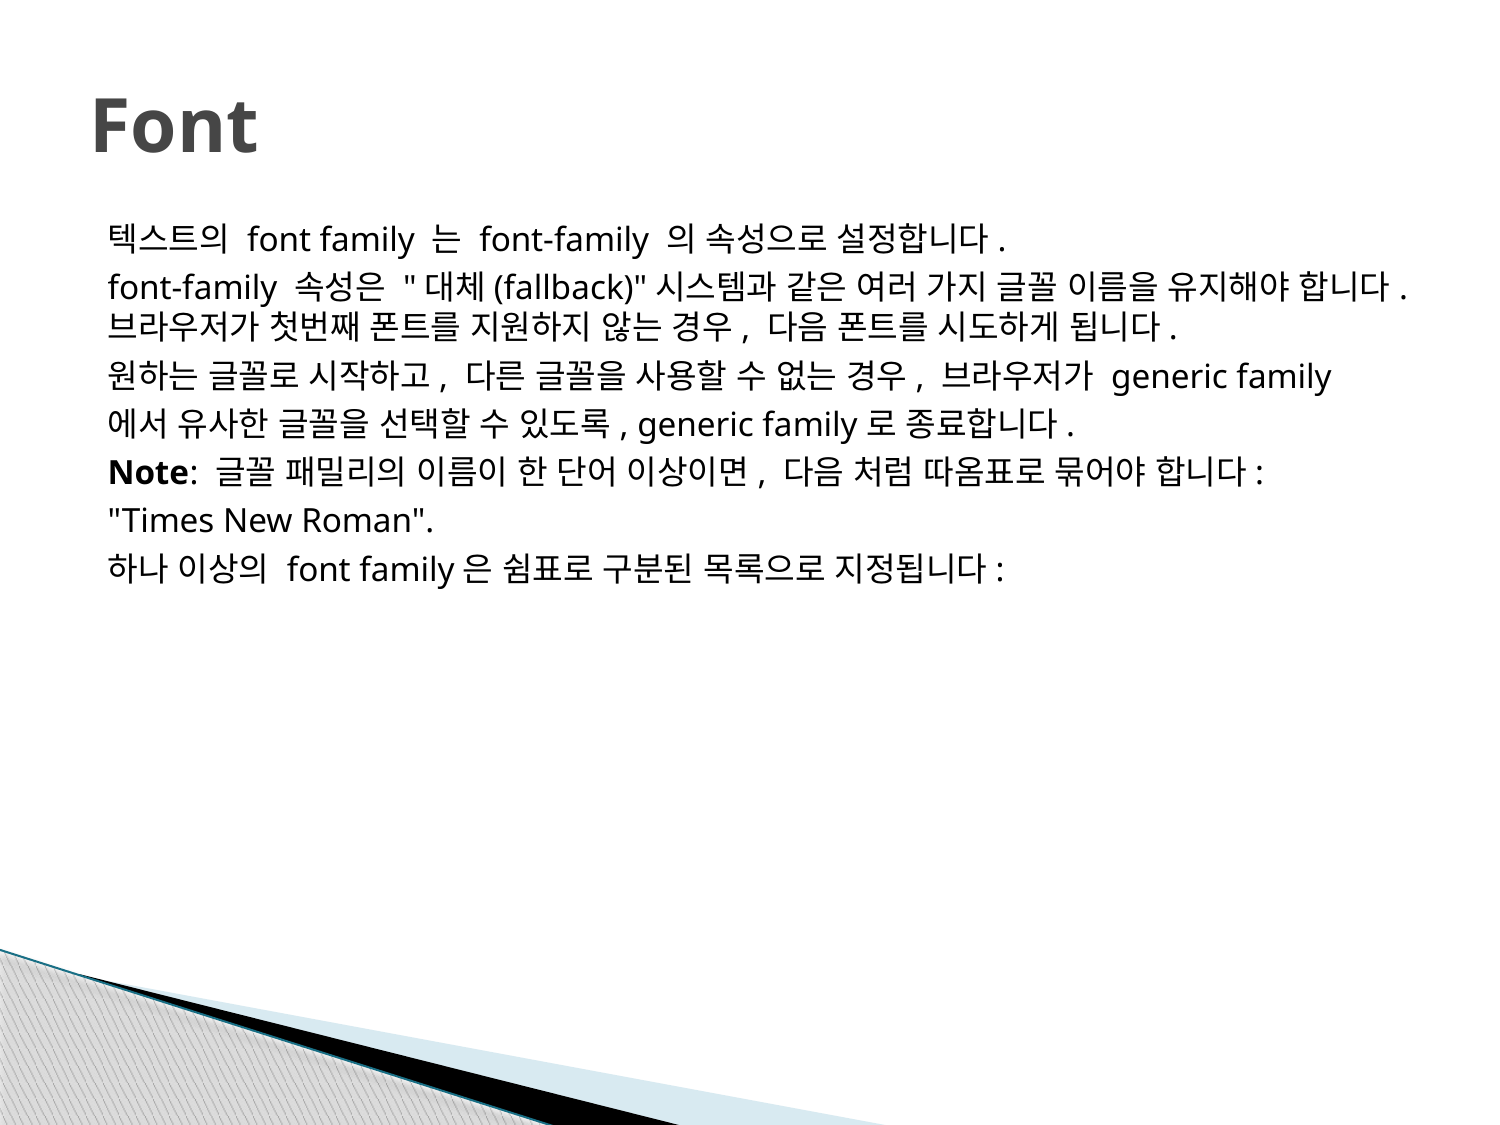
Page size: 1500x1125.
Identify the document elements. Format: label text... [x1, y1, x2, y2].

list 텍스트의 font family 는 font-family 의 속성으로 설정합니다. font-family 속성은 "대체(fallback)"시스템과 같은 여러 가지 글꼴 이름을 유지해야 합니다. 브라우저가 첫번째 폰트를 지원하지 않는 경우, 다음 폰트를 시도하게 됩니다. 원하는 글꼴로 시작하고, 다른 글꼴을 사용할 수 없는 경우, 브라우저가 generic family 에서 유사한 글꼴을 선택할 수 있도록, generic family로 종료합니다. Note: 글꼴 패밀리의 이름이 한 단어 이상이면, 다음 처럼 따옴표로 묶어야 합니다: "Times New Roman". 하나 이상의 font family은 쉼표로 구분된 목록으로 지정됩니다: [75, 210, 1425, 1008]
title Font [75, 45, 1425, 200]
